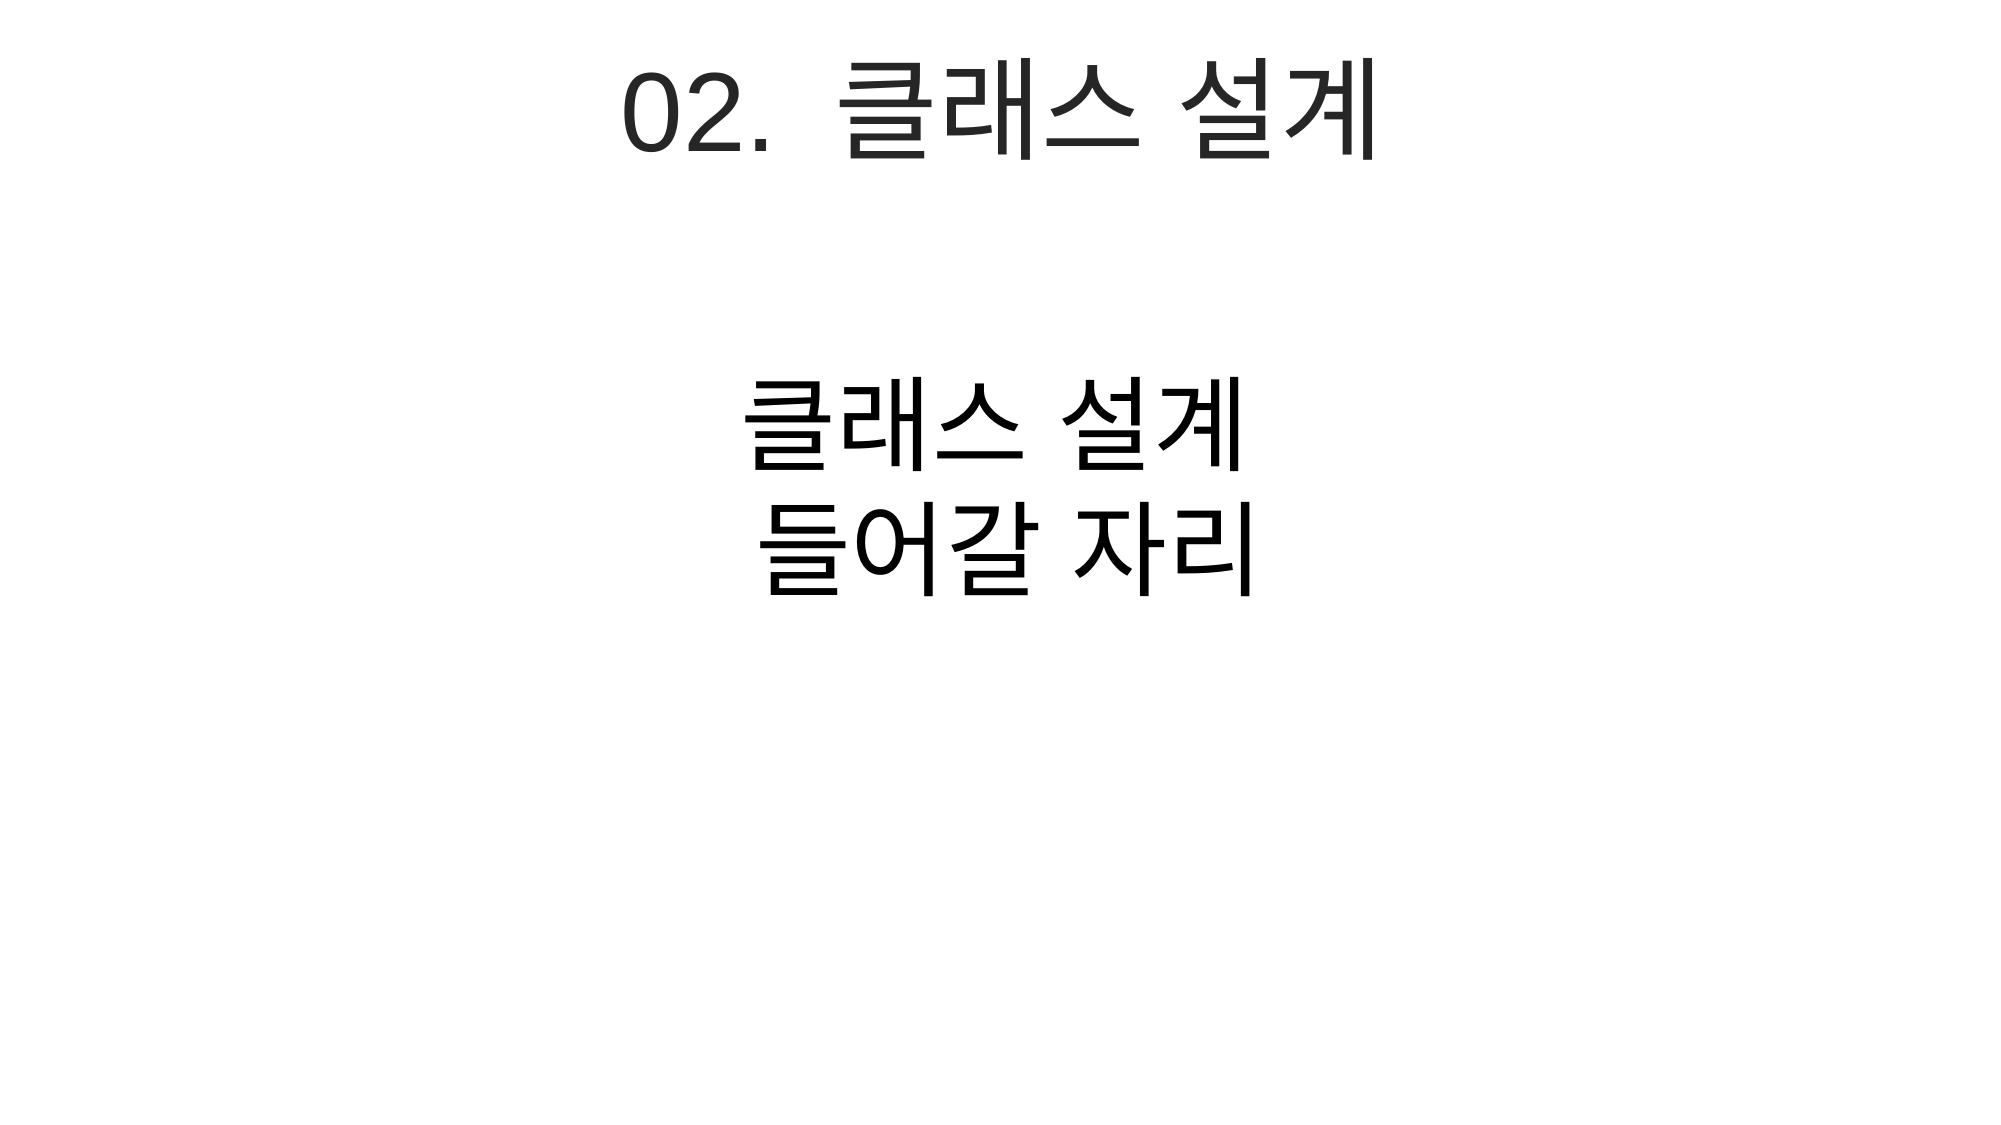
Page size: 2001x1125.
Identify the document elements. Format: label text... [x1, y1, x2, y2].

list 02. 클래스 설계 [53, 55, 1952, 175]
text_box 클래스 설계 들어갈 자리 [435, 352, 1585, 618]
